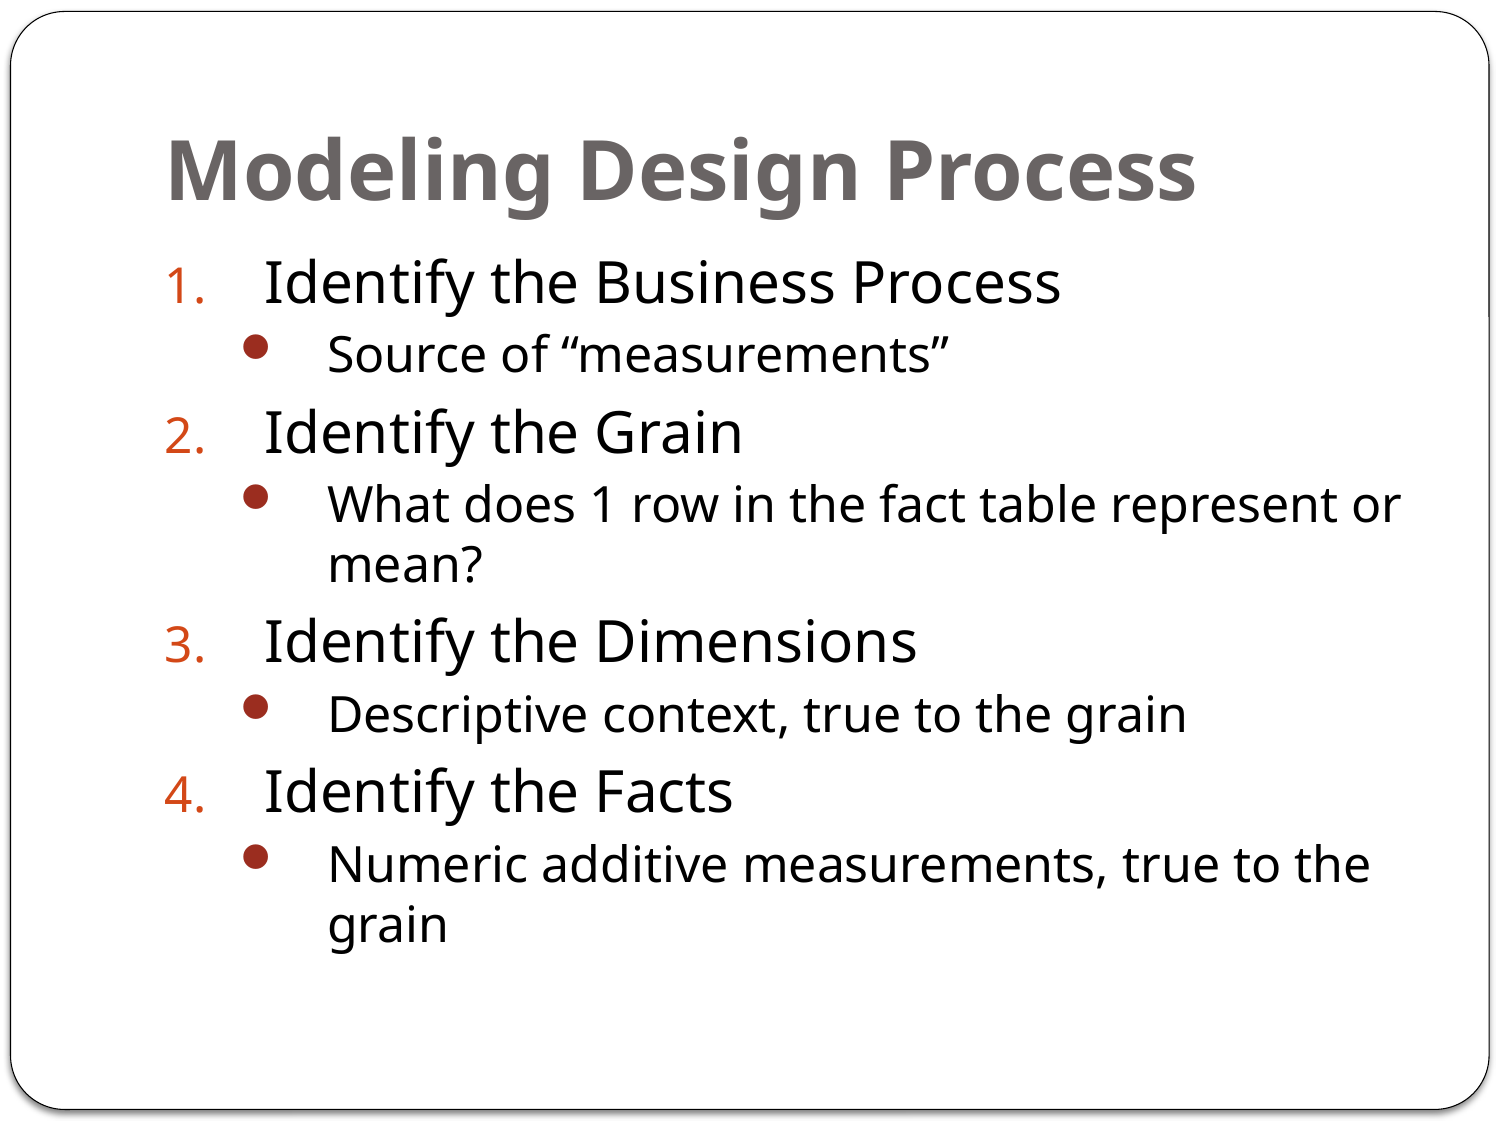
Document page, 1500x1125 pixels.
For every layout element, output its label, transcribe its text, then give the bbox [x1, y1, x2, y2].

list Identify the Business Process Source of “measurements” Identify the Grain What does 1 row in the fact table represent or mean? Identify the Dimensions Descriptive context, true to the grain Identify the Facts Numeric additive measurements, true to the grain [150, 237, 1425, 988]
title Modeling Design Process [150, 45, 1425, 233]
